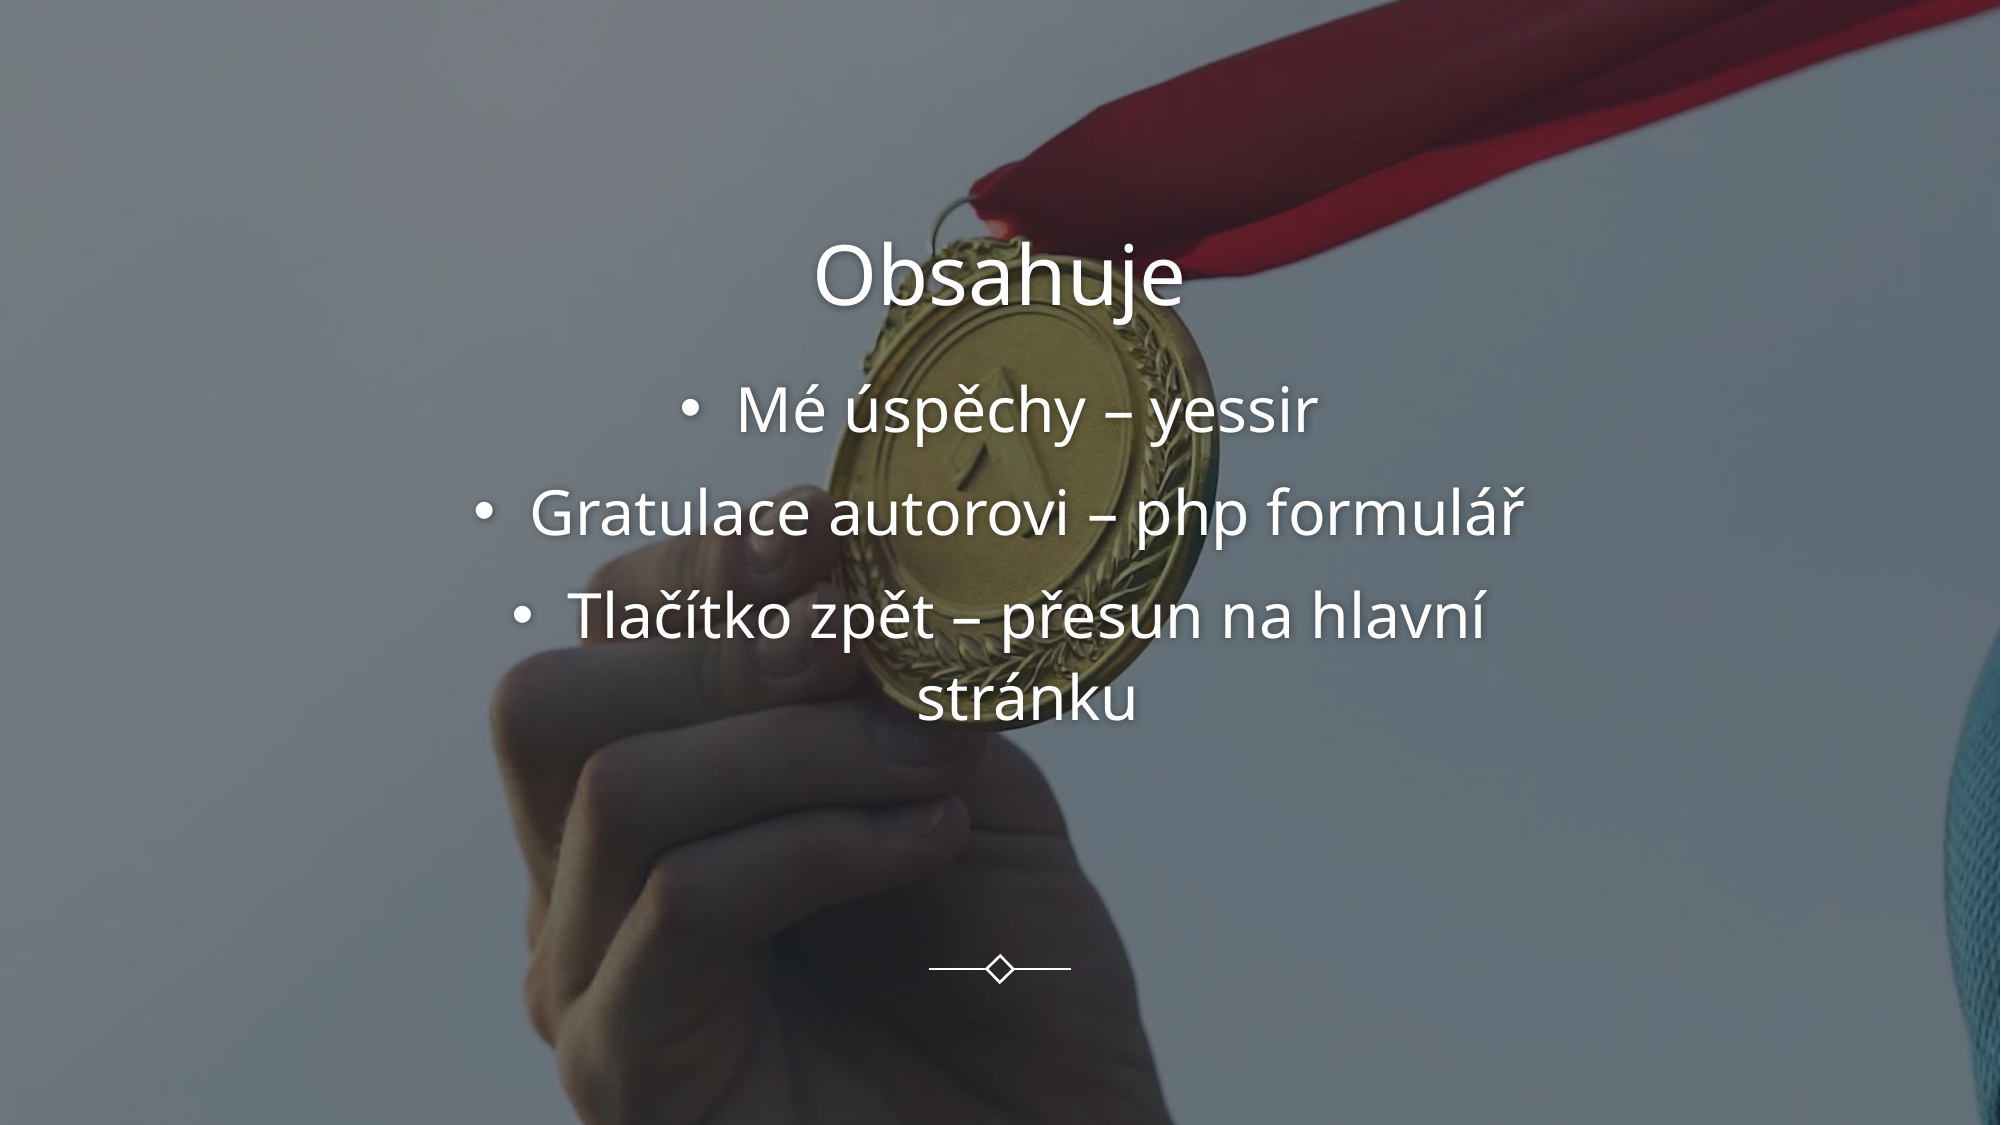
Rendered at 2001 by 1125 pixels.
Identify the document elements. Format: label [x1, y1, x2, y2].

picture [0, 0, 2000, 1125]
text_box [928, 959, 1072, 979]
